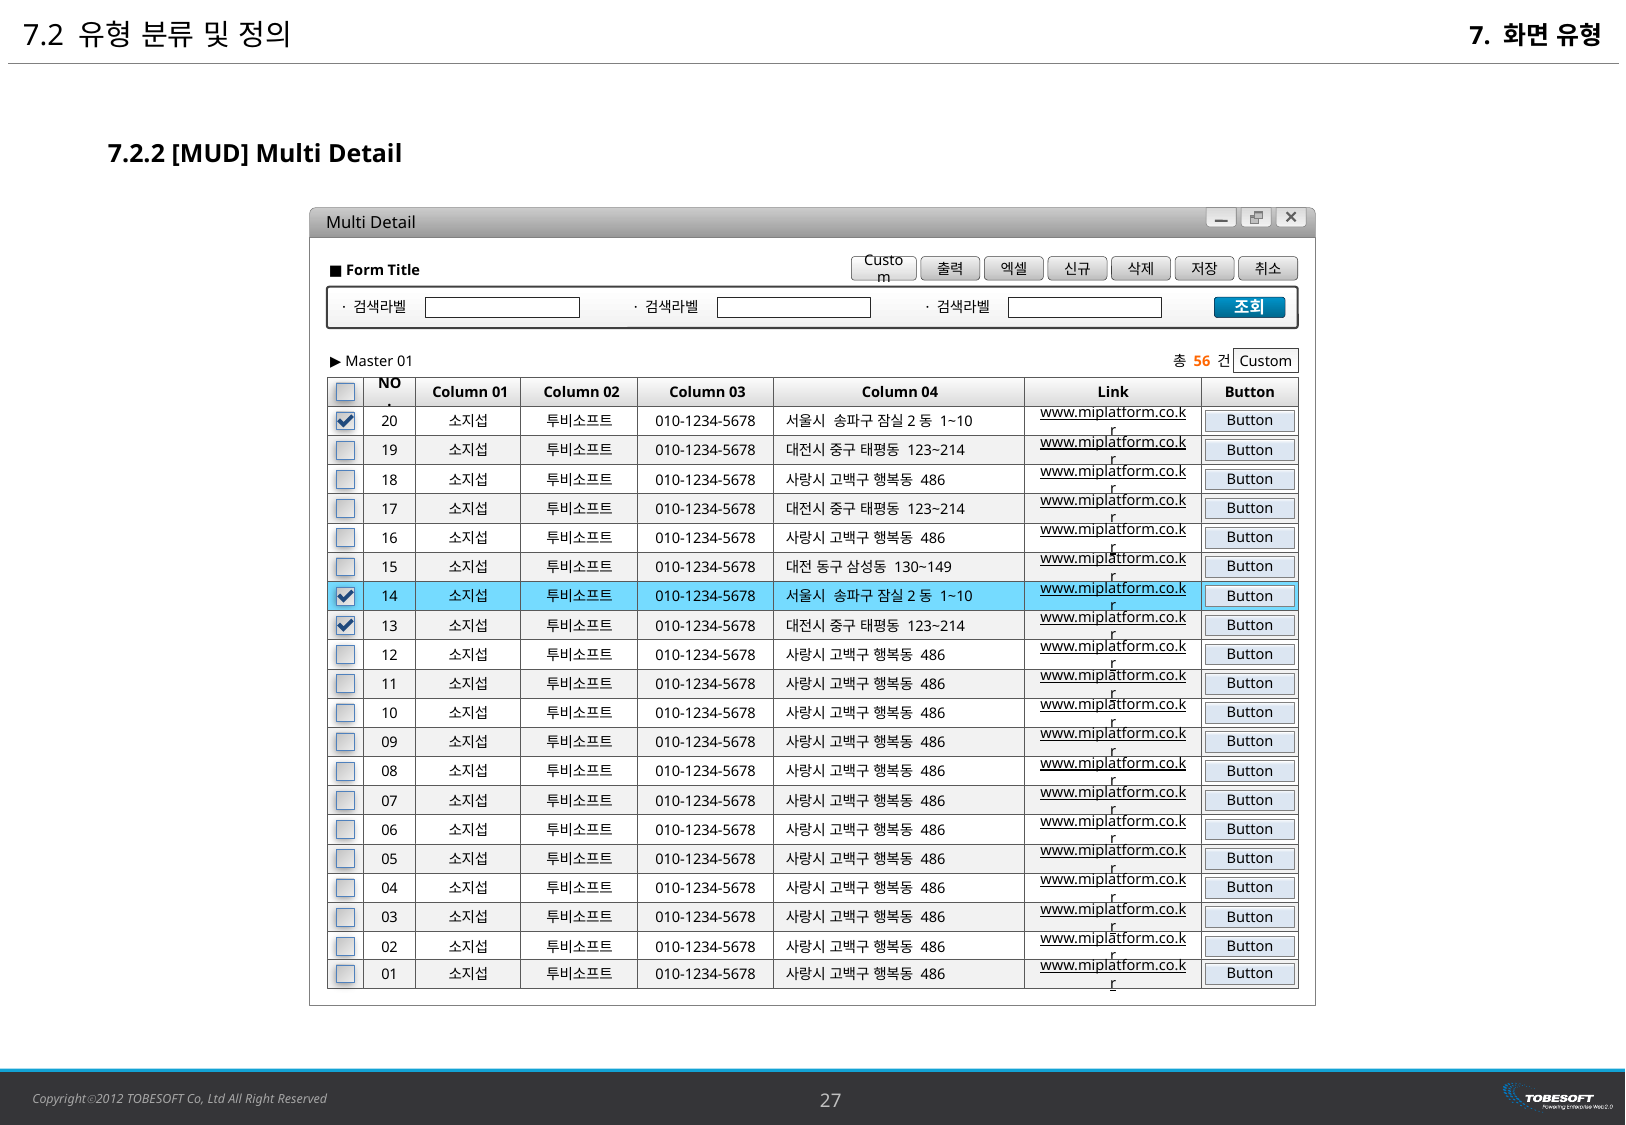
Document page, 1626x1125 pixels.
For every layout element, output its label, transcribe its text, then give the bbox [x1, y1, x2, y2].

text_box 7.2.2 [MUD] Multi Detail [93, 114, 418, 175]
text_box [336, 411, 355, 430]
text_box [336, 616, 355, 635]
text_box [309, 207, 1316, 1006]
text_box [336, 586, 355, 606]
list 7. 화면 유형 [1096, 12, 1618, 67]
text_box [851, 256, 1298, 281]
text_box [1205, 207, 1307, 227]
list 7.2 유형 분류 및 정의 [7, 8, 529, 64]
